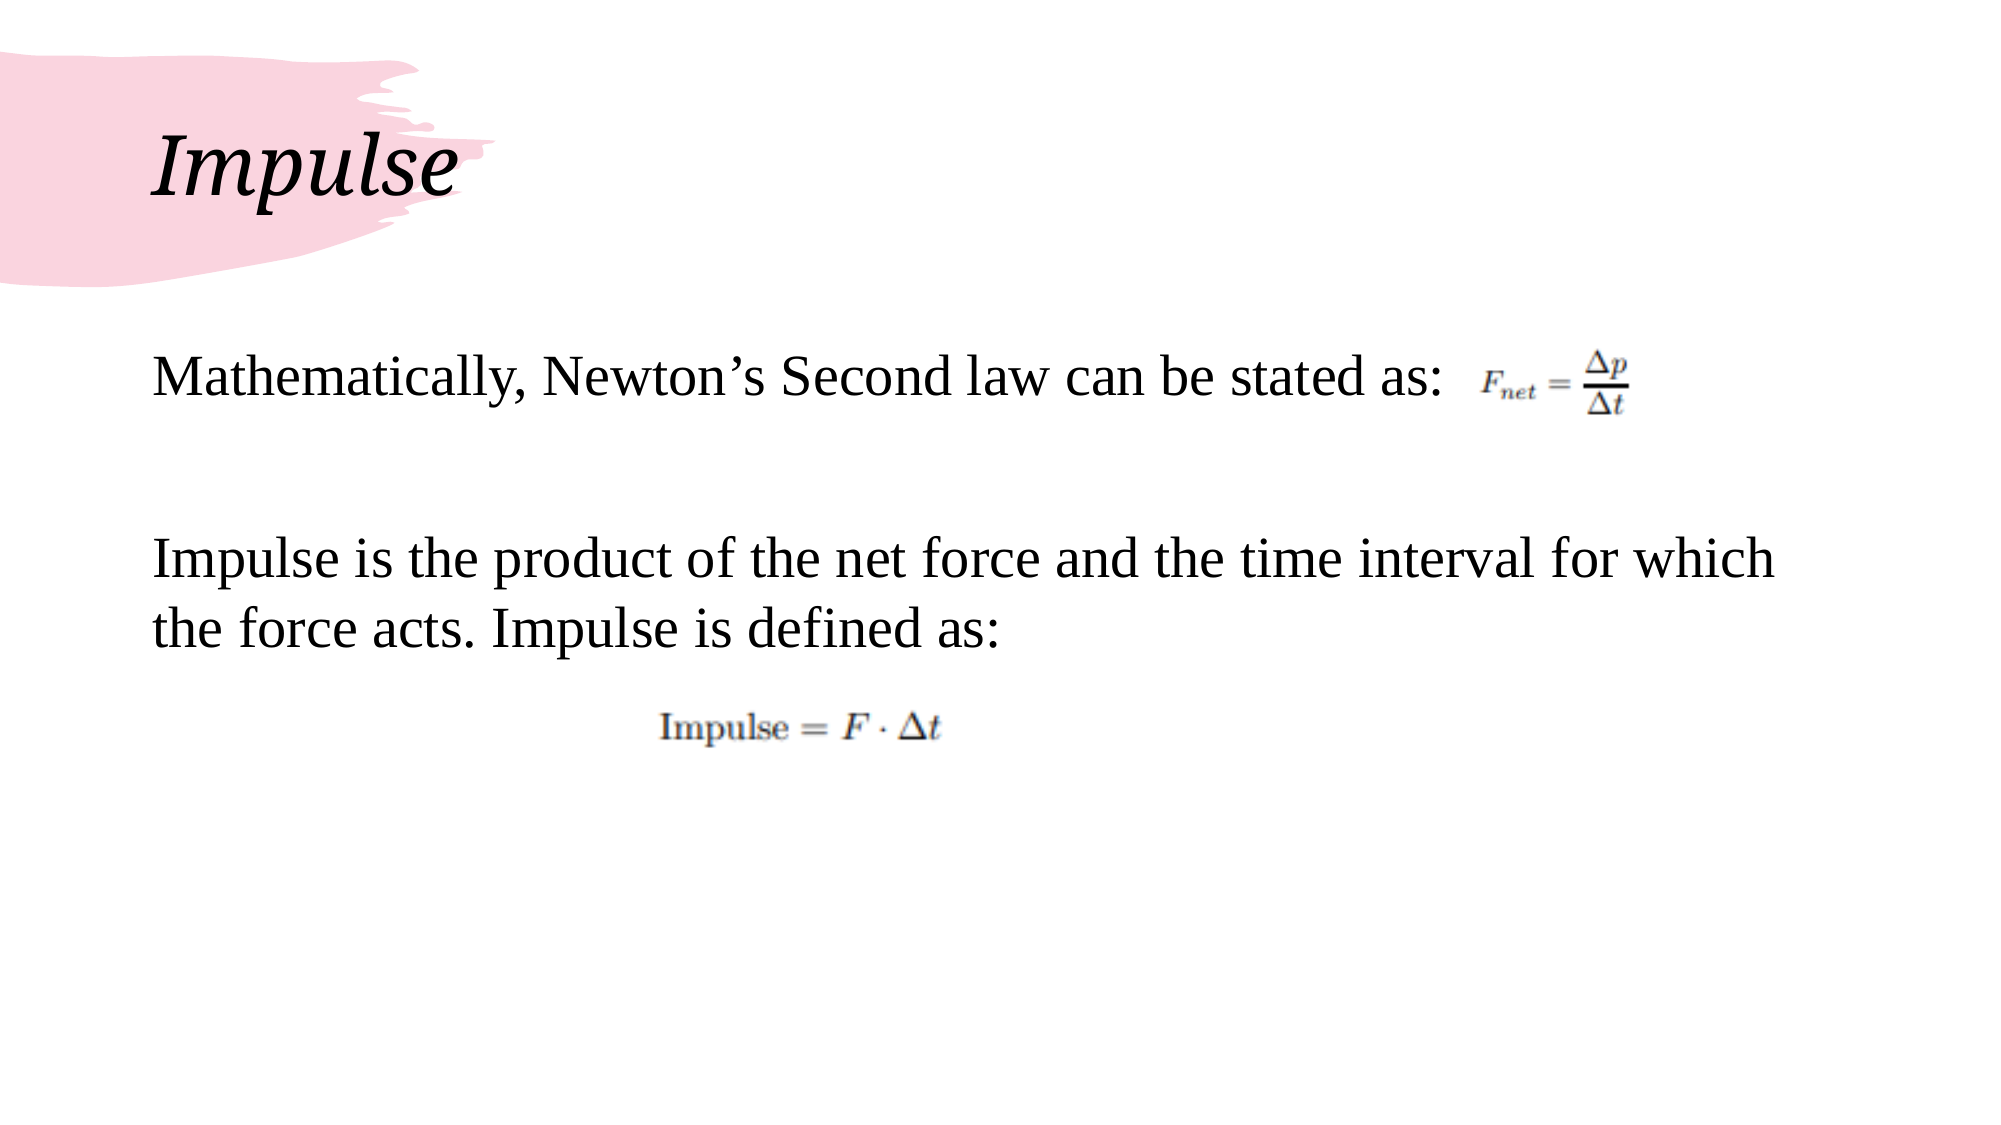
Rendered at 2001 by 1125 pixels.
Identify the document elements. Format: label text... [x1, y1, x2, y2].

title Impulse [137, 59, 1863, 278]
picture [633, 693, 1000, 769]
list Mathematically, Newton’s Second law can be stated as: Impulse is the product of the net force and the time interval for which the force acts. Impulse is defined as: [137, 329, 1863, 1013]
picture [1465, 343, 1690, 430]
